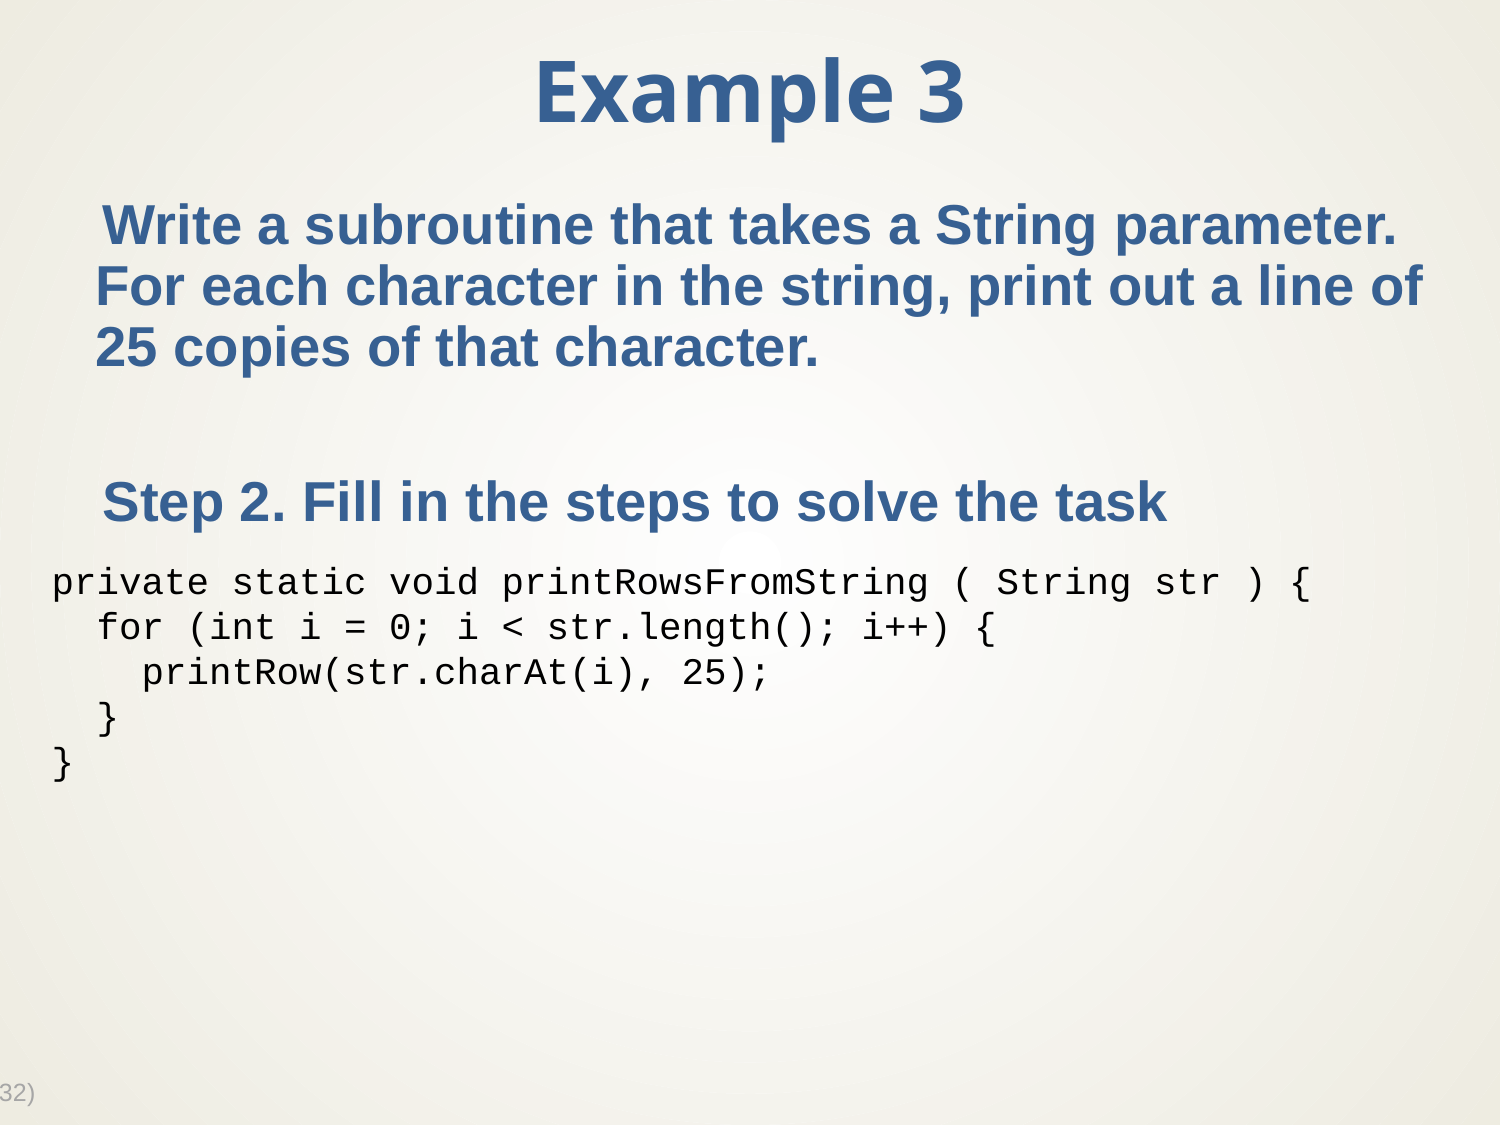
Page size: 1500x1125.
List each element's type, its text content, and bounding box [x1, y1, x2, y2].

title Example 3 [0, 24, 1500, 166]
text_box private static void printRowsFromString ( String str ) { for (int i = 0; i < str.length(); i++) { printRow(str.charAt(i), 25); } } [36, 549, 1327, 790]
list Write a subroutine that takes a String parameter. For each character in the string, print out a line of 25 copies of that character. Step 2. Fill in the steps to solve the task [56, 187, 1444, 1036]
